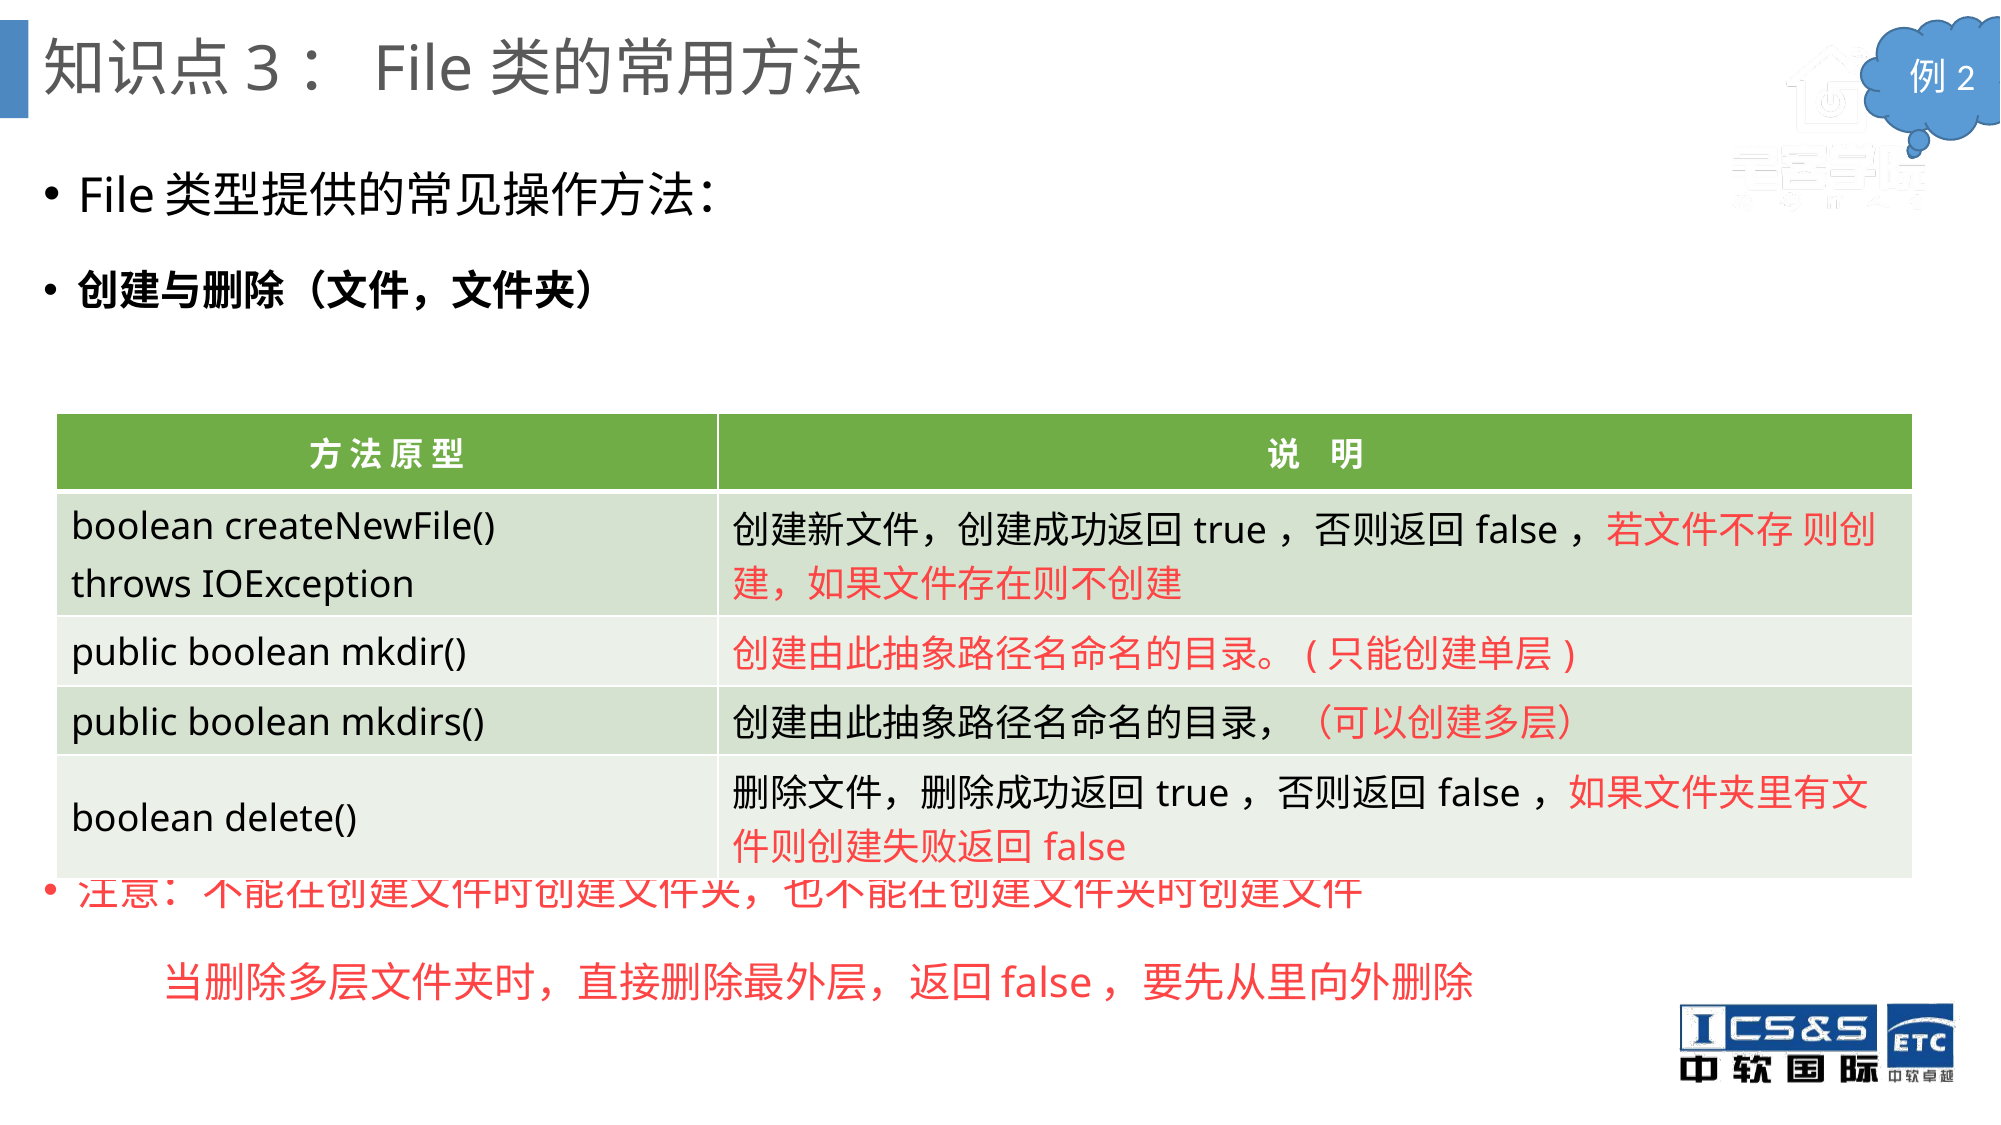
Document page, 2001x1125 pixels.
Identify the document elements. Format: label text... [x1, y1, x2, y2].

table_cell public boolean mkdirs() [57, 687, 717, 754]
table_cell 删除文件，删除成功返回true，否则返回false，如果文件夹里有文件则创建失败返回false [719, 756, 1912, 878]
title 知识点3：File类的常用方法 [28, 0, 1927, 127]
table_cell boolean createNewFile() throws IOException [57, 494, 717, 615]
picture [1669, 1022, 1963, 1093]
text_box 例2 [1859, 16, 2000, 160]
table_header 说 明 [719, 414, 1912, 489]
table_cell boolean delete() [57, 756, 717, 878]
table_cell 创建新文件，创建成功返回true，否则返回false，若文件不存 则创建，如果文件存在则不创建 [719, 494, 1912, 615]
table_cell public boolean mkdir() [57, 617, 717, 685]
table_header 方 法 原 型 [57, 414, 717, 489]
list File类型提供的常见操作方法： 创建与删除（文件，文件夹） 注意：不能在创建文件时创建文件夹，也不能在创建文件夹时创建文件 当删除多层文件夹时，直接删除最外层，返回false，要先从里向外删除 [28, 127, 1963, 1022]
table_cell 创建由此抽象路径名命名的目录，（可以创建多层） [719, 687, 1912, 754]
table_cell 创建由此抽象路径名命名的目录。(只能创建单层) [719, 617, 1912, 685]
